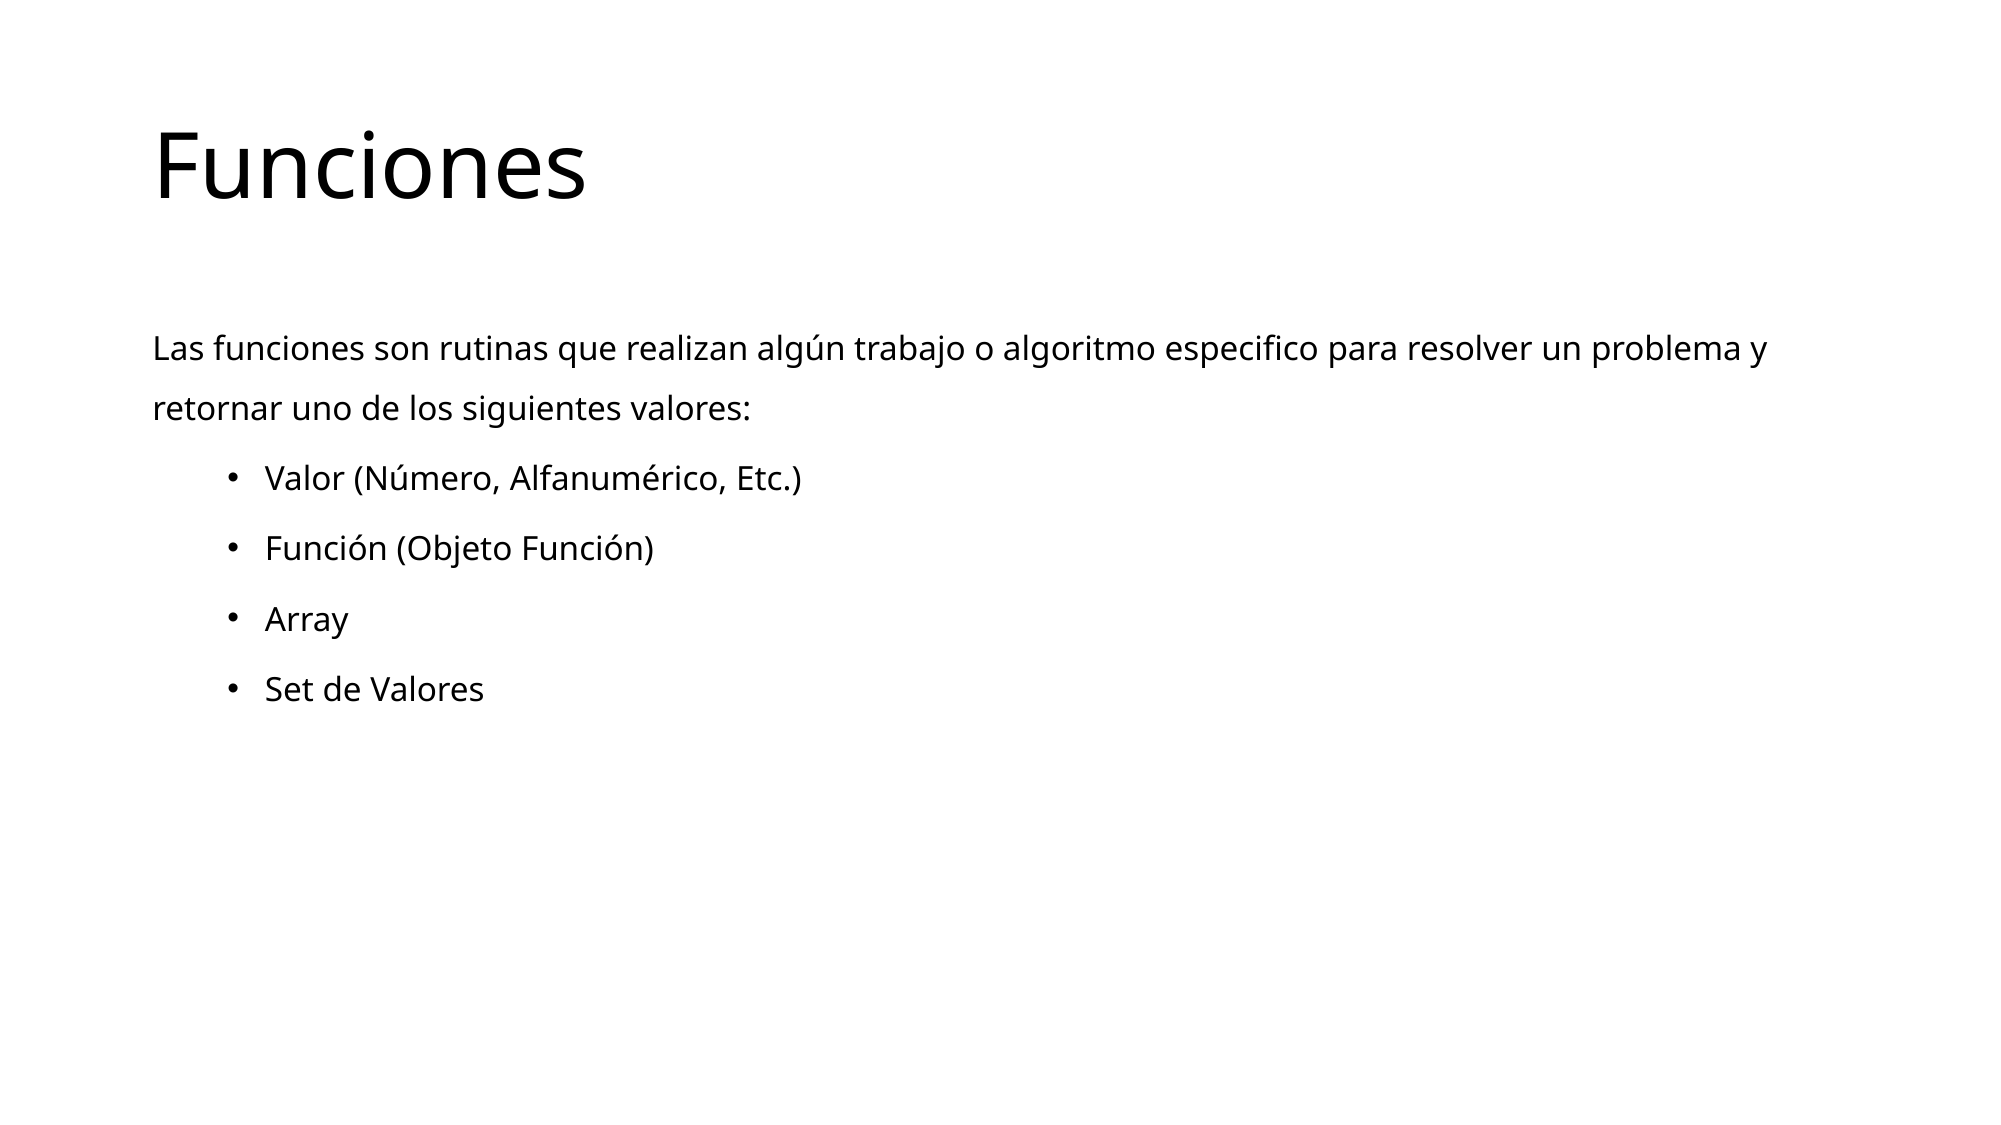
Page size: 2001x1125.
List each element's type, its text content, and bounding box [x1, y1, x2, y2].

list Las funciones son rutinas que realizan algún trabajo o algoritmo especifico para resolver un problema y retornar uno de los siguientes valores: Valor (Número, Alfanumérico, Etc.) Función (Objeto Función) Array Set de Valores [137, 299, 1863, 1014]
title Funciones [137, 59, 1863, 278]
